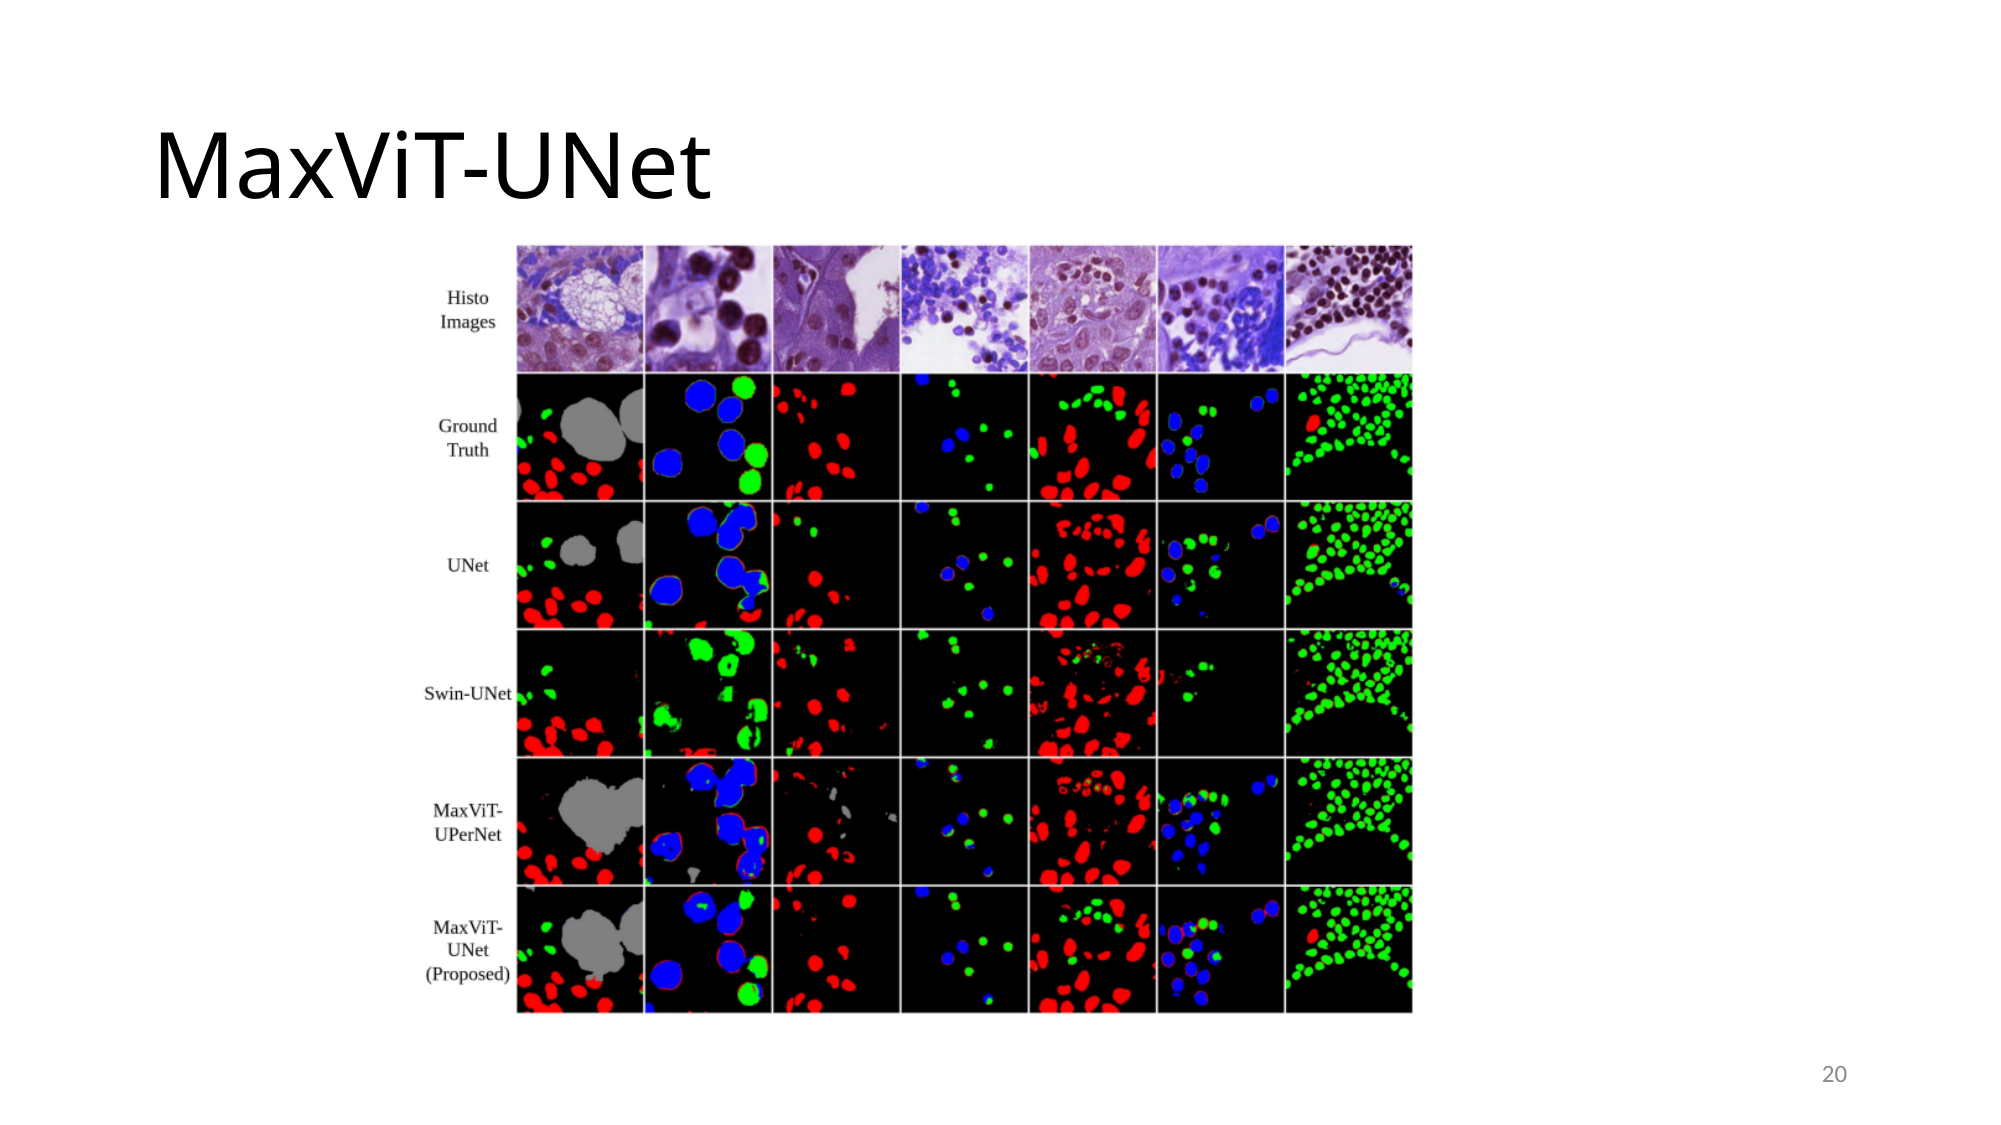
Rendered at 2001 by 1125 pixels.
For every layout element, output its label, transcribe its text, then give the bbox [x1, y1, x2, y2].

picture [393, 215, 1441, 1032]
title MaxViT-UNet [137, 59, 785, 278]
slide_number 20 [1412, 1042, 1863, 1103]
